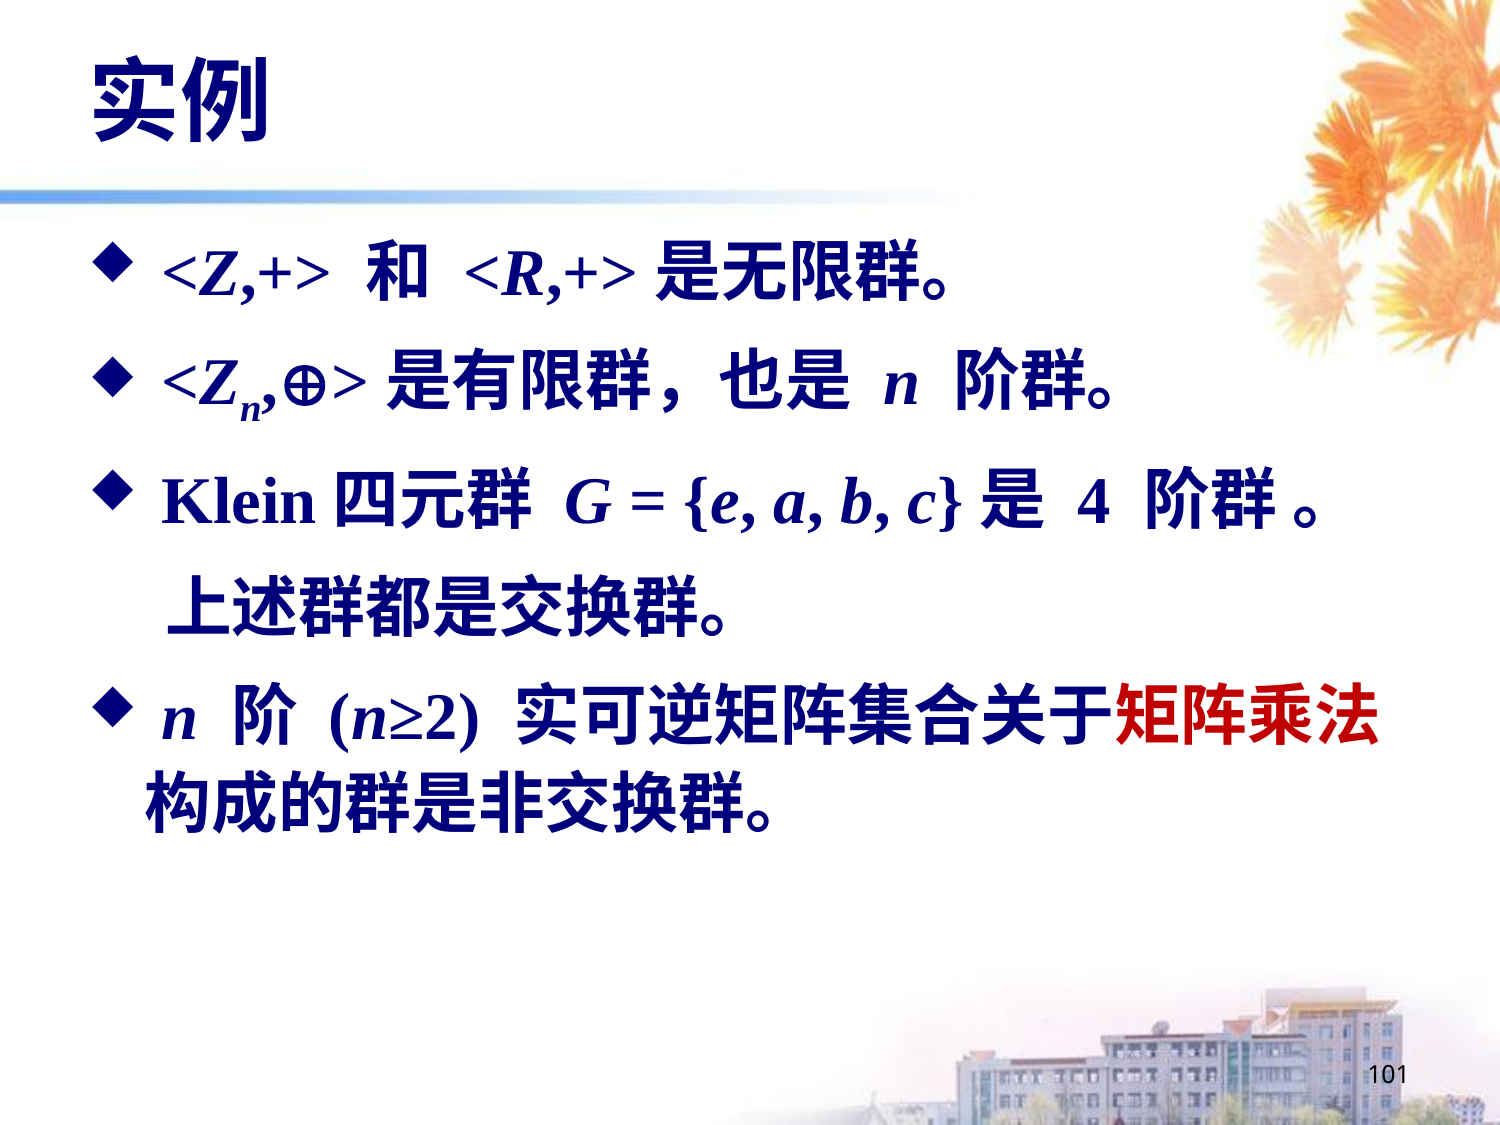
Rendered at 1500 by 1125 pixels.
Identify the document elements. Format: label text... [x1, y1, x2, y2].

slide_number 101 [1074, 1024, 1426, 1101]
title 实例 [73, 0, 1424, 211]
picture [0, 0, 1500, 1125]
list <Z,+> 和 <R,+>是无限群。 <Zn,>是有限群，也是 n 阶群。 Klein四元群 G = {e, a, b, c}是 4 阶群 。 上述群都是交换群。 n 阶 (n≥2) 实可逆矩阵集合关于矩阵乘法构成的群是非交换群。 [73, 213, 1446, 948]
